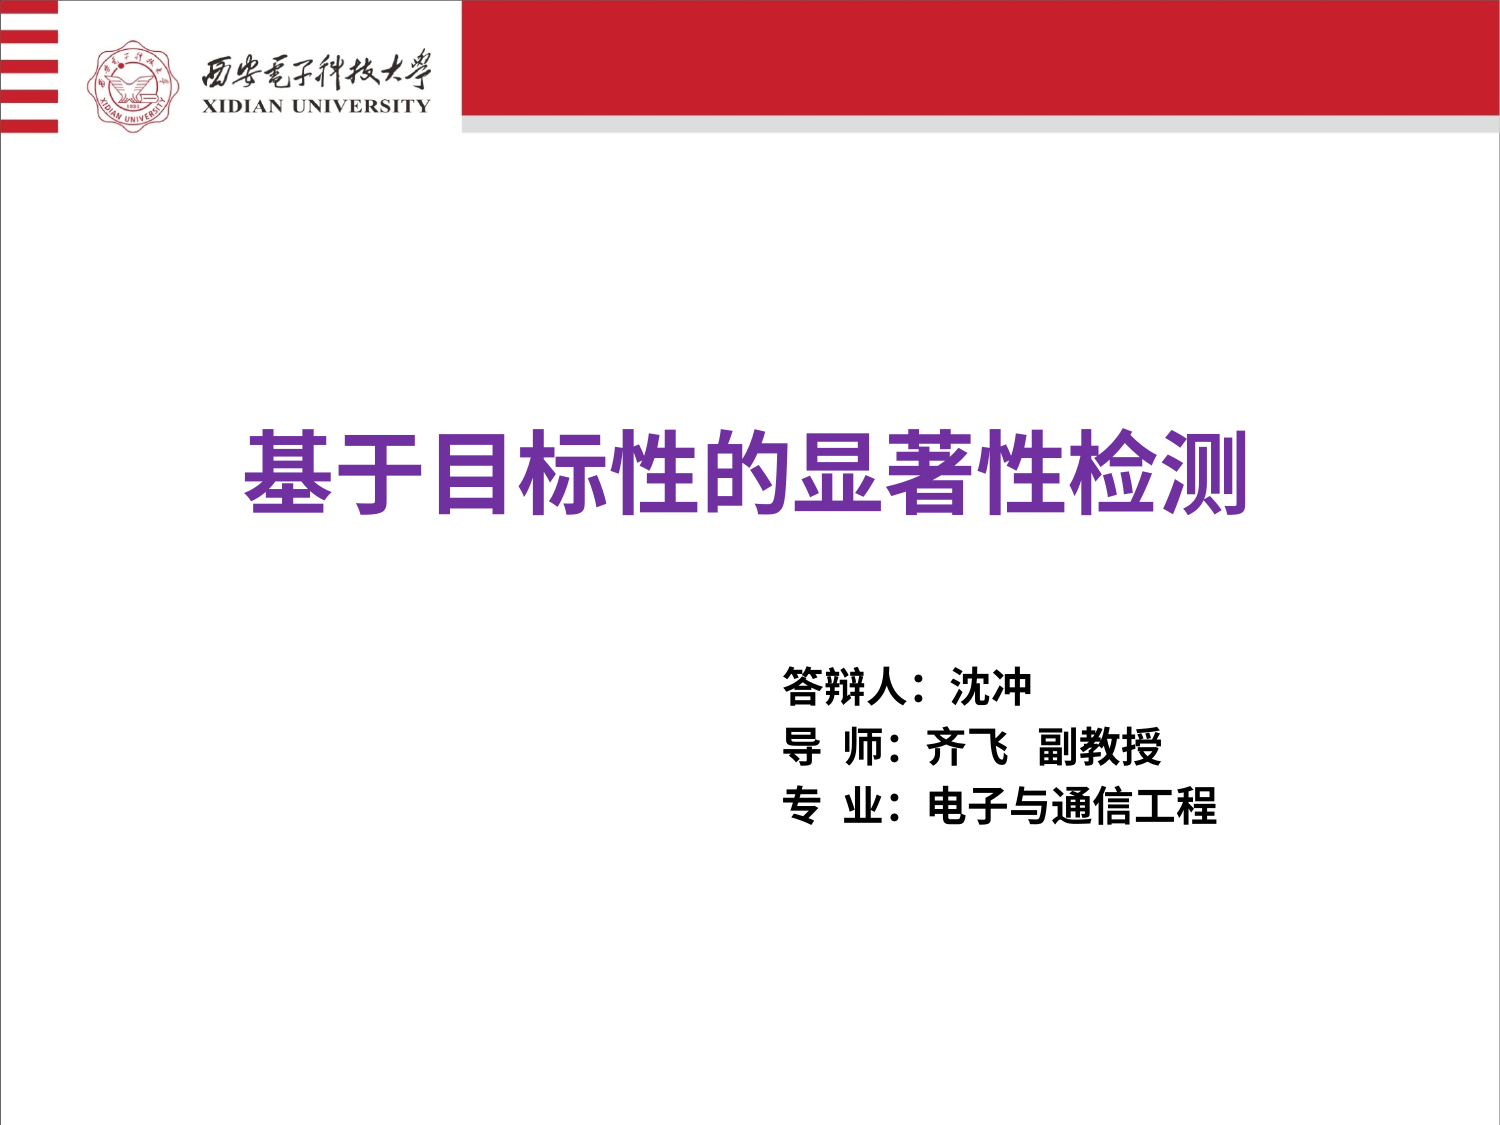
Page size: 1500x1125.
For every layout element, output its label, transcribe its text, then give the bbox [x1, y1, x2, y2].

picture [0, 0, 1500, 1125]
title 基于目标性的显著性检测 [109, 349, 1385, 591]
subtitle 答辩人：沈冲 导 师：齐飞 副教授 专 业：电子与通信工程 [699, 645, 1385, 870]
